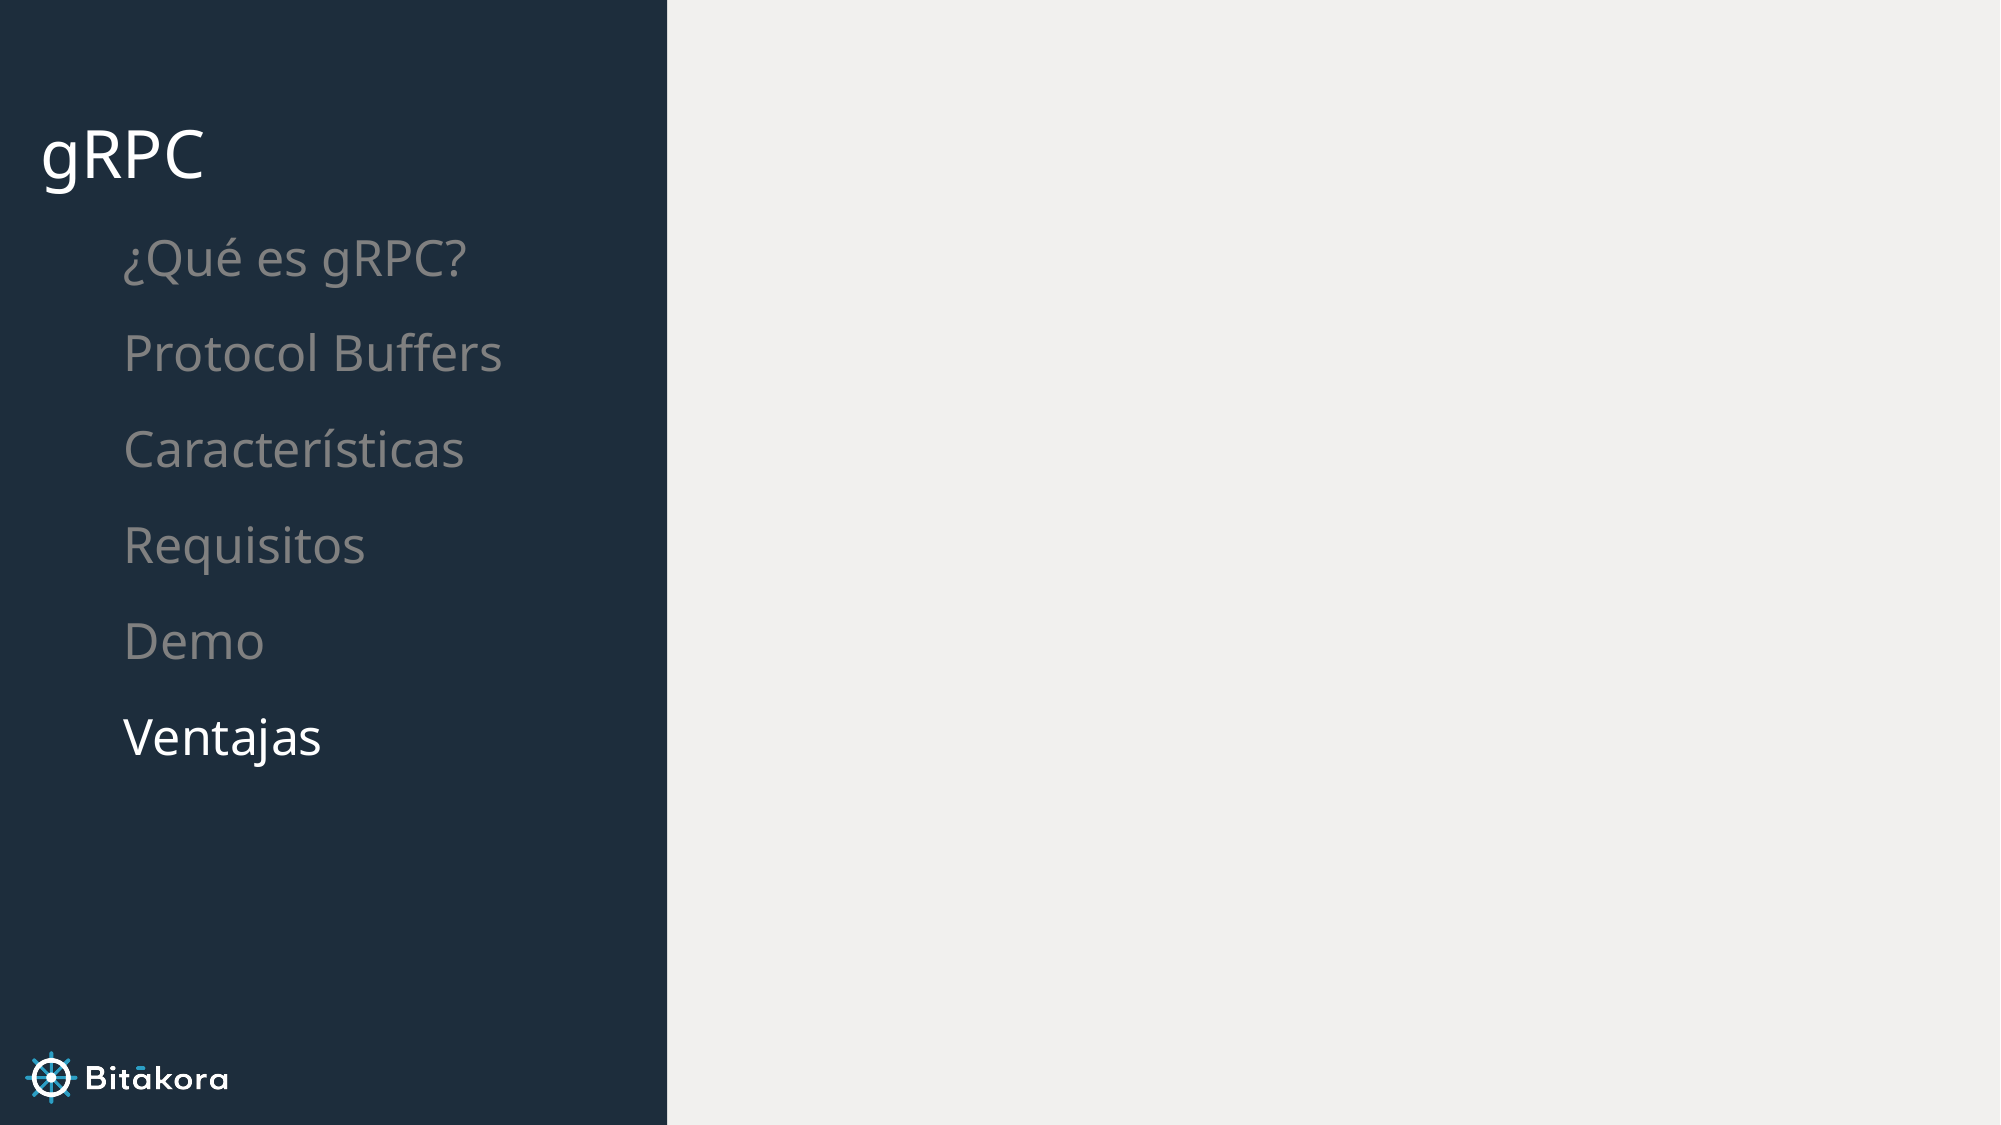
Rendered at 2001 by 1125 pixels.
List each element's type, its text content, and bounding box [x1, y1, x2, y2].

text_box gRPC [25, 104, 608, 200]
picture [25, 1051, 228, 1105]
text_box Características [109, 393, 691, 489]
text_box Demo [109, 585, 691, 681]
text_box ¿Qué es gRPC? [109, 201, 691, 297]
text_box [669, 0, 2000, 1125]
text_box Protocol Buffers [109, 297, 691, 393]
text_box [0, 0, 669, 1125]
text_box Ventajas [109, 681, 691, 777]
text_box Requisitos [109, 489, 691, 585]
